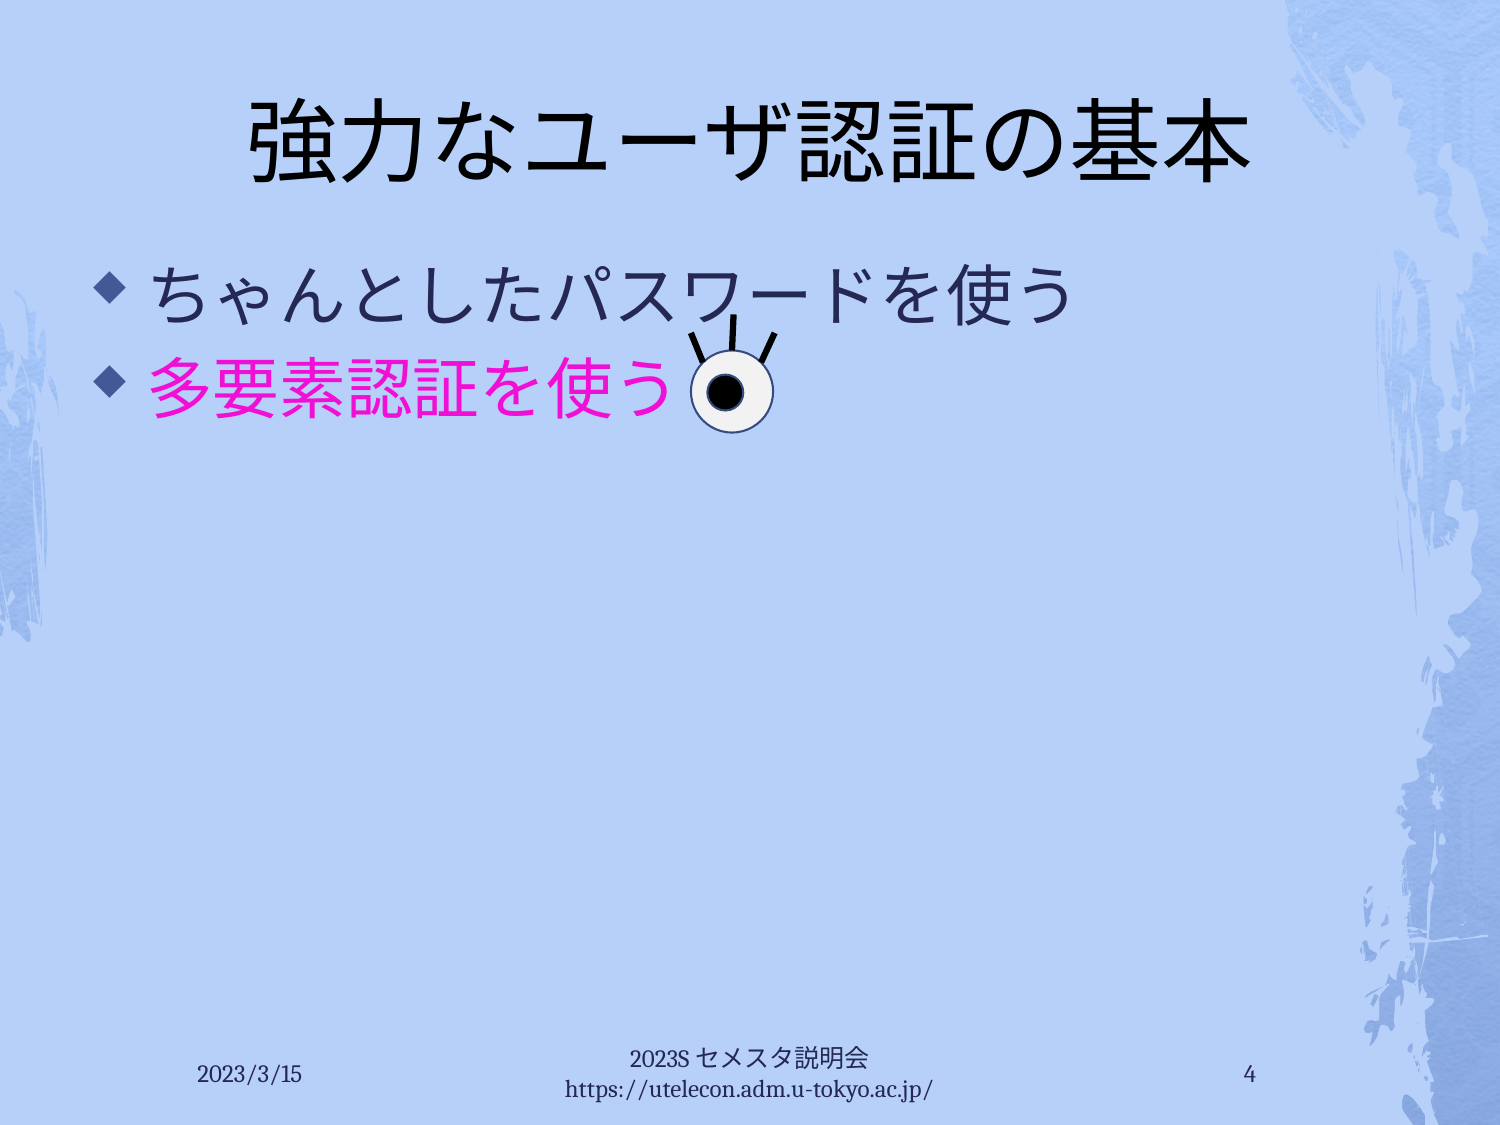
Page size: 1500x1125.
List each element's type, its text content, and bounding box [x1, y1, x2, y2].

table_cell UTokyo Account利用者メニュー [680, 304, 786, 443]
slide_number 4 [1074, 1042, 1425, 1103]
title 強力なユーザ認証の基本 [75, 45, 1425, 233]
footer 2023Sセメスタ説明会 https://utelecon.adm.u-tokyo.ac.jp/ [512, 1042, 988, 1103]
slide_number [75, 1042, 425, 1103]
list ちゃんとしたパスワードを使う 多要素認証を使う [75, 246, 1425, 989]
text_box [690, 314, 775, 433]
